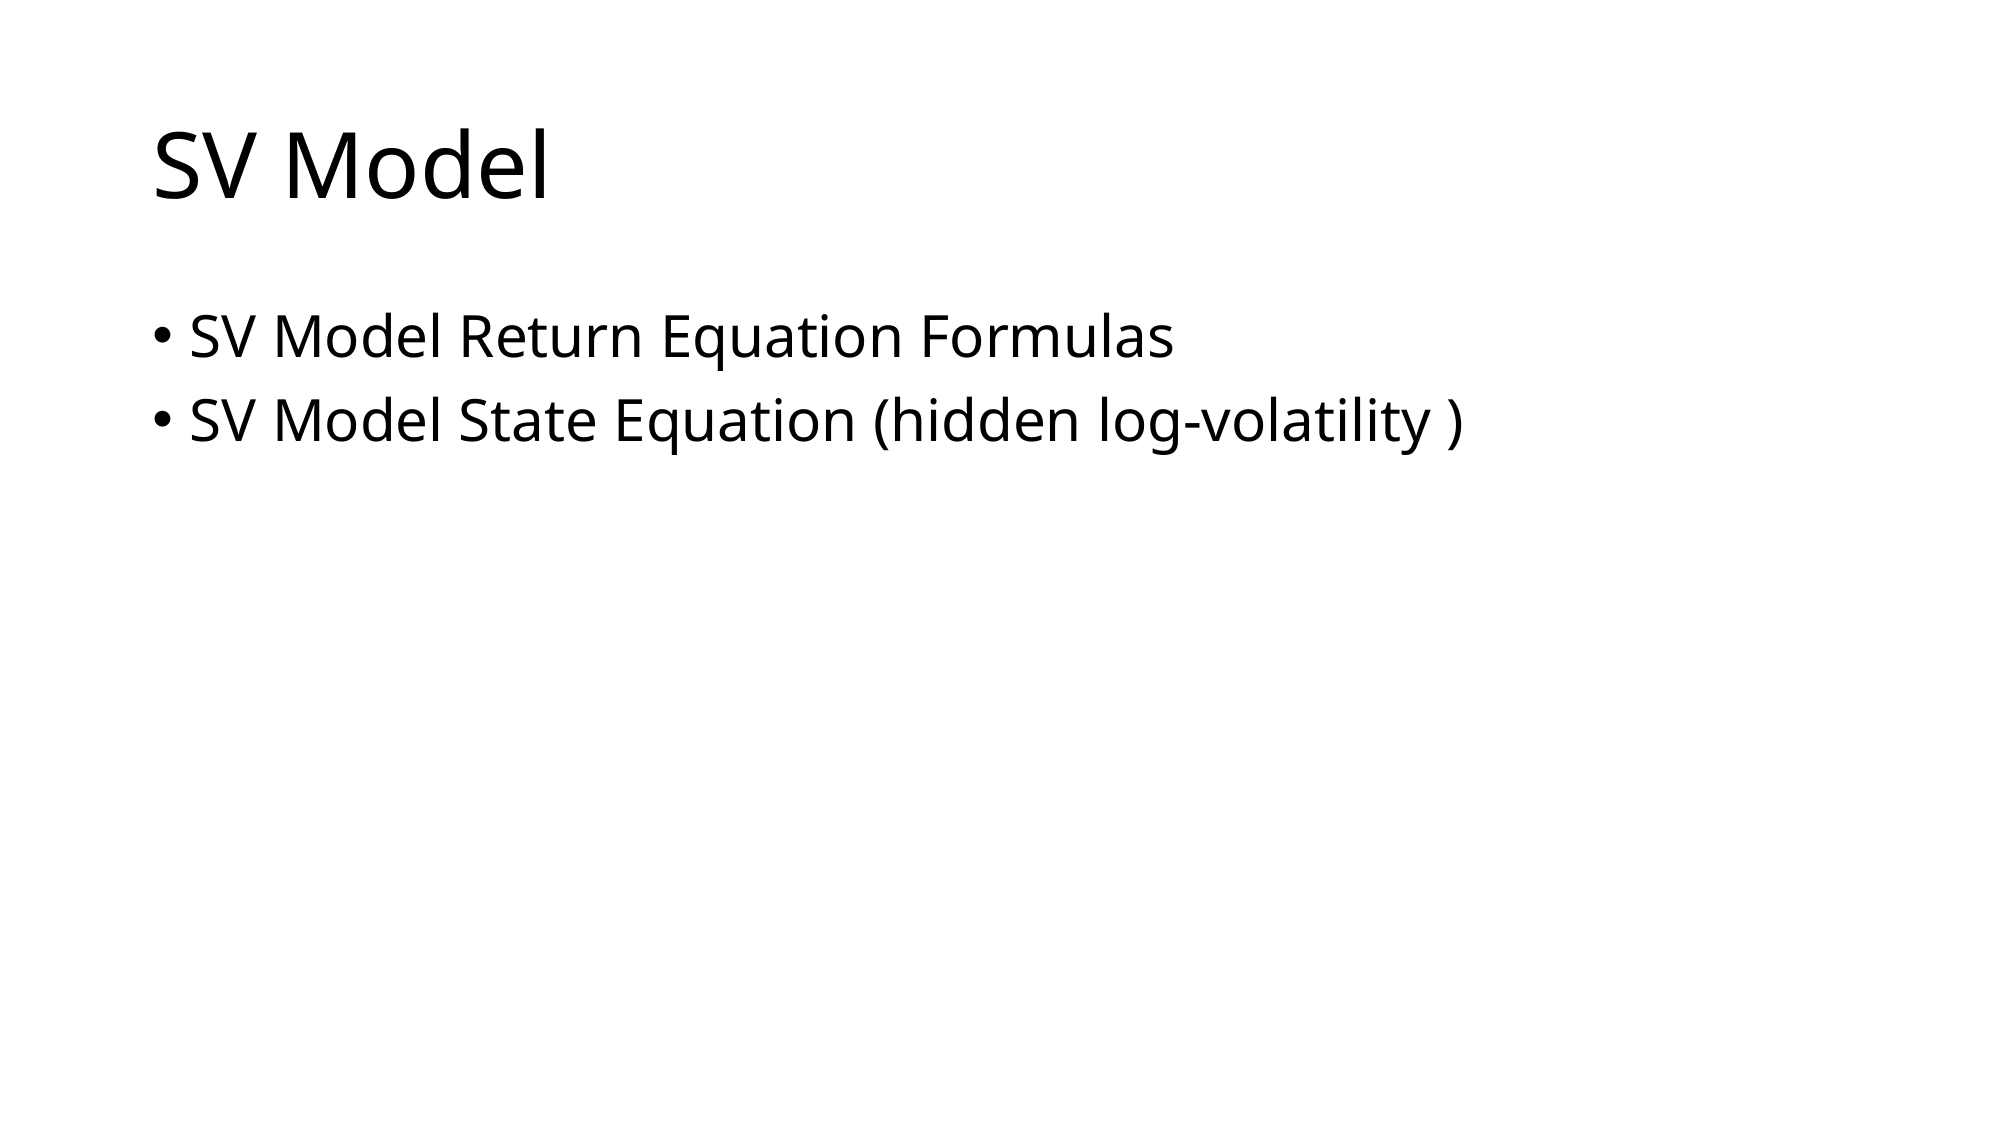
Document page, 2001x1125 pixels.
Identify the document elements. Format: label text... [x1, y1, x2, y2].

title SV Model [137, 59, 1863, 278]
list SV Model Return Equation Formulas SV Model State Equation (hidden log-volatility ) [137, 299, 1863, 1014]
